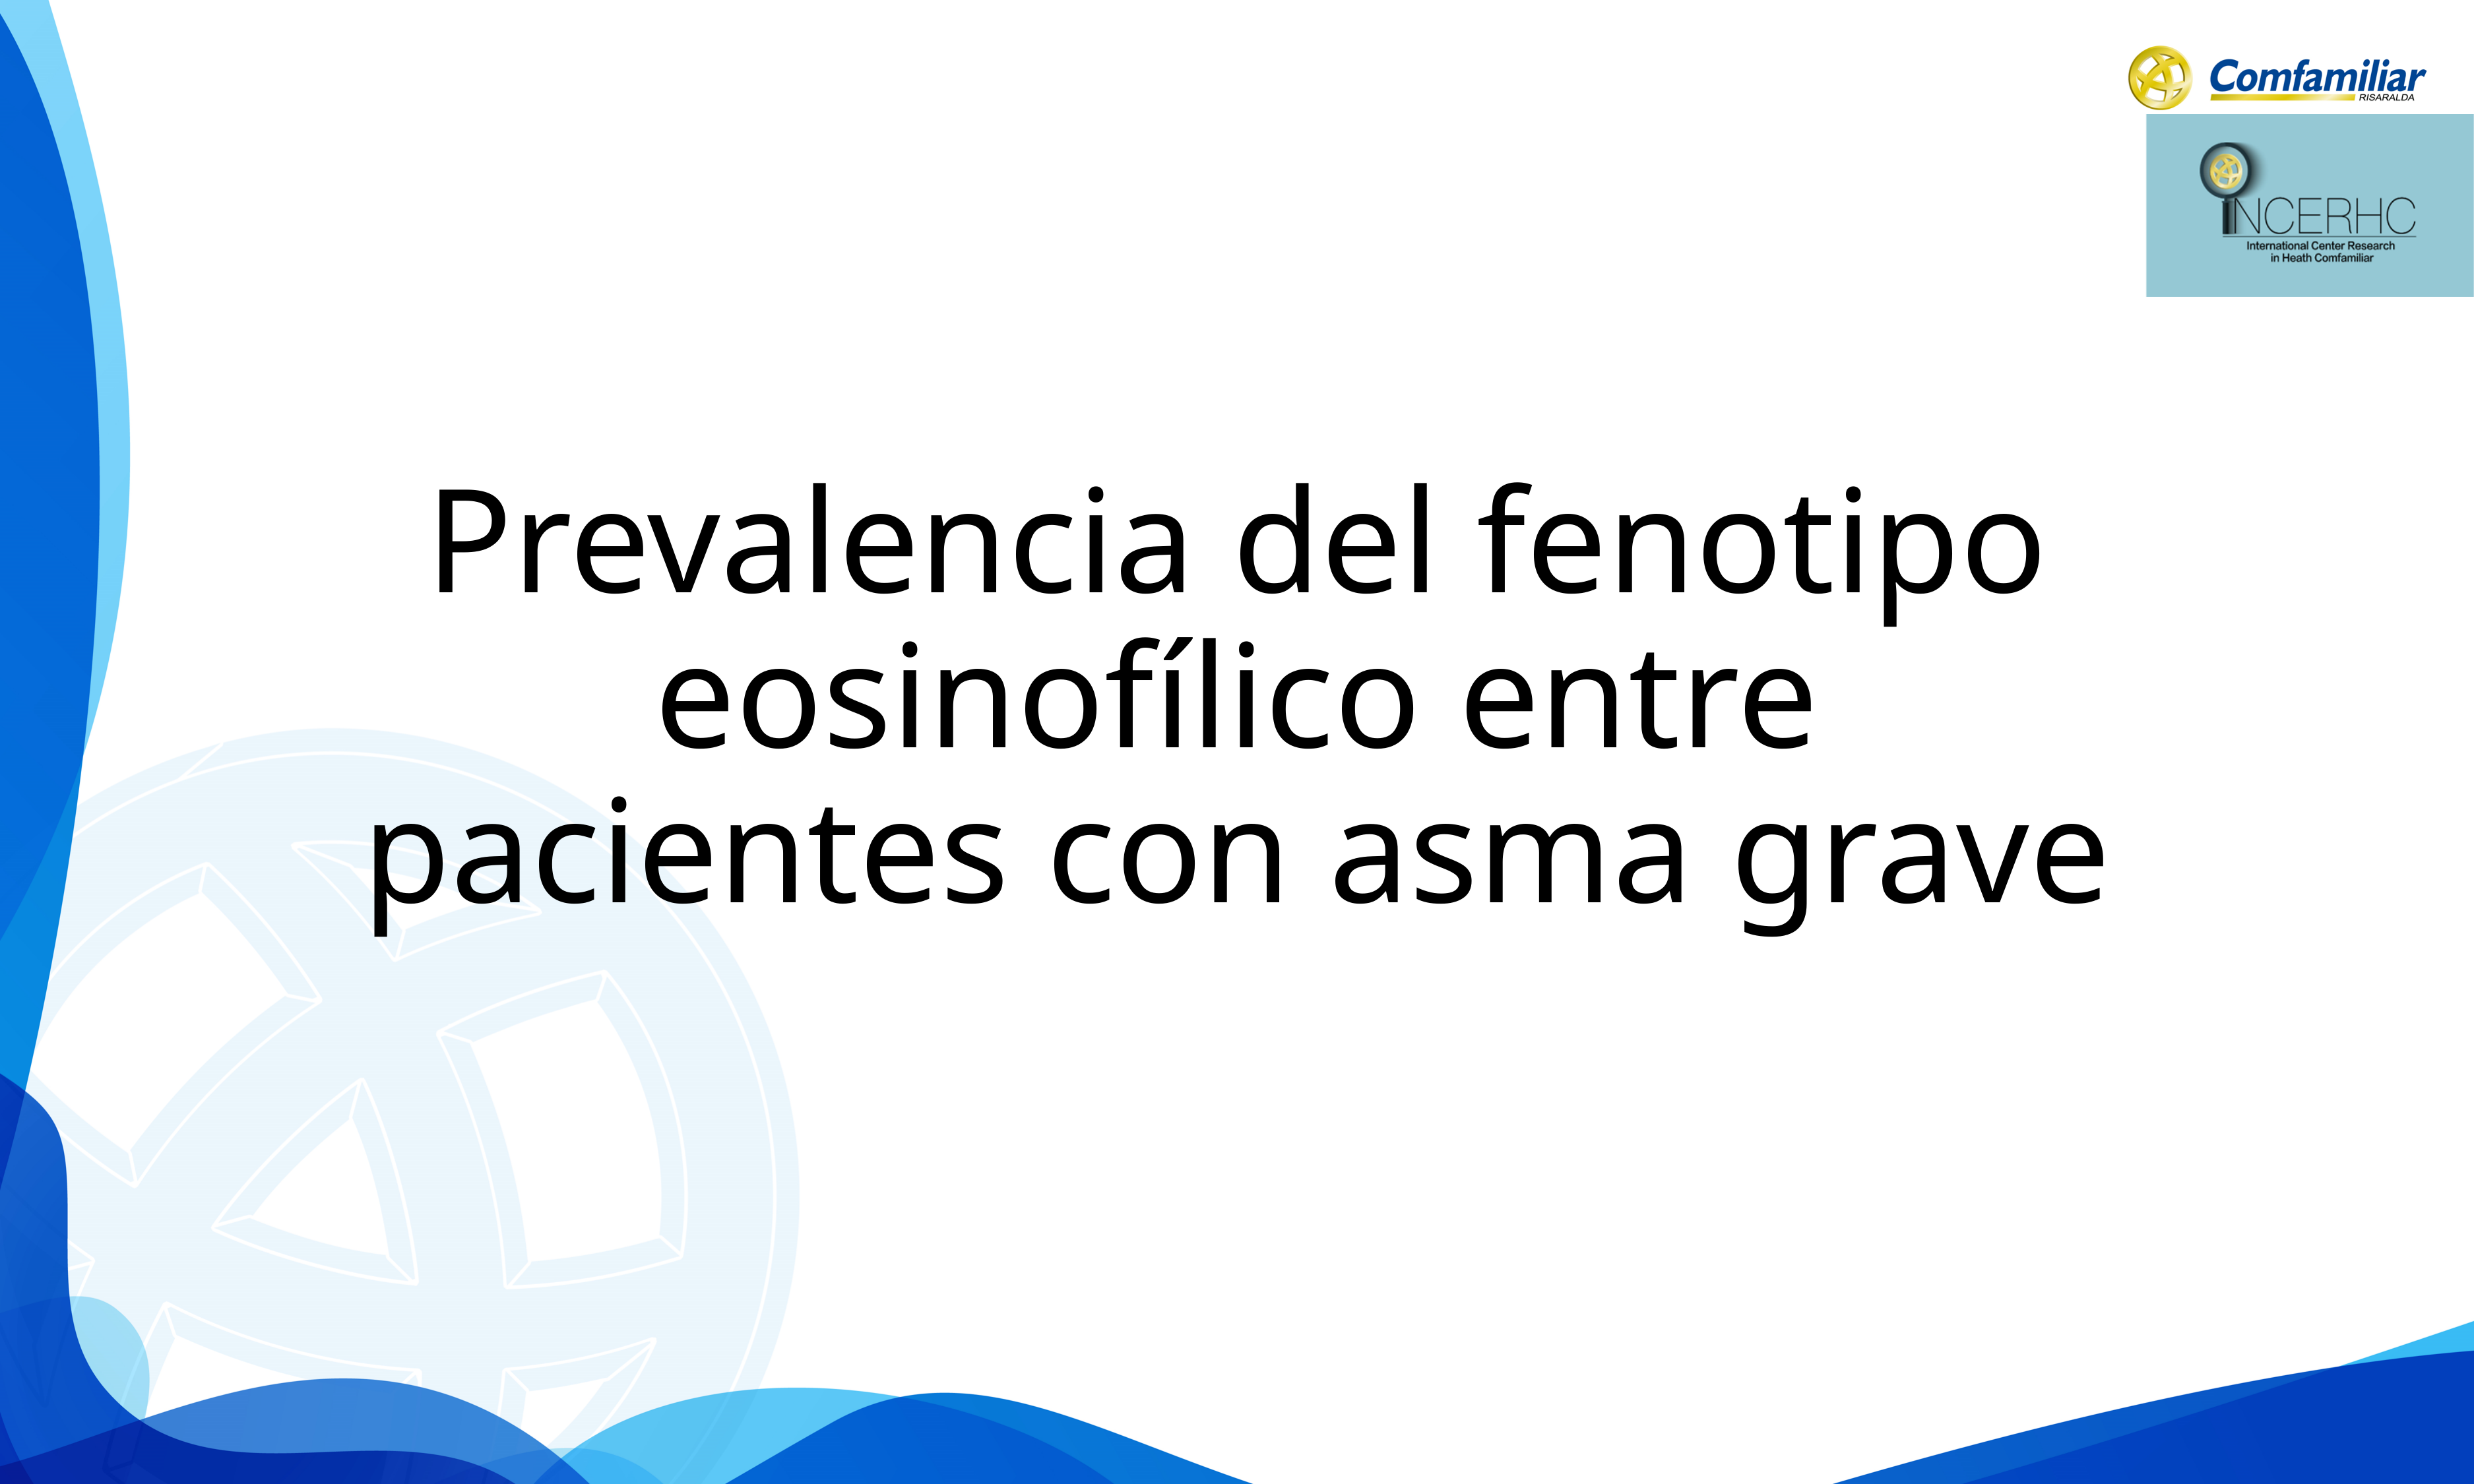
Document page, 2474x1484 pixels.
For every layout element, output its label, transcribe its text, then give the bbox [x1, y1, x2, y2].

picture [0, 0, 2474, 1484]
title Prevalencia del fenotipo eosinofílico entre pacientes con asma grave [309, 454, 2165, 939]
